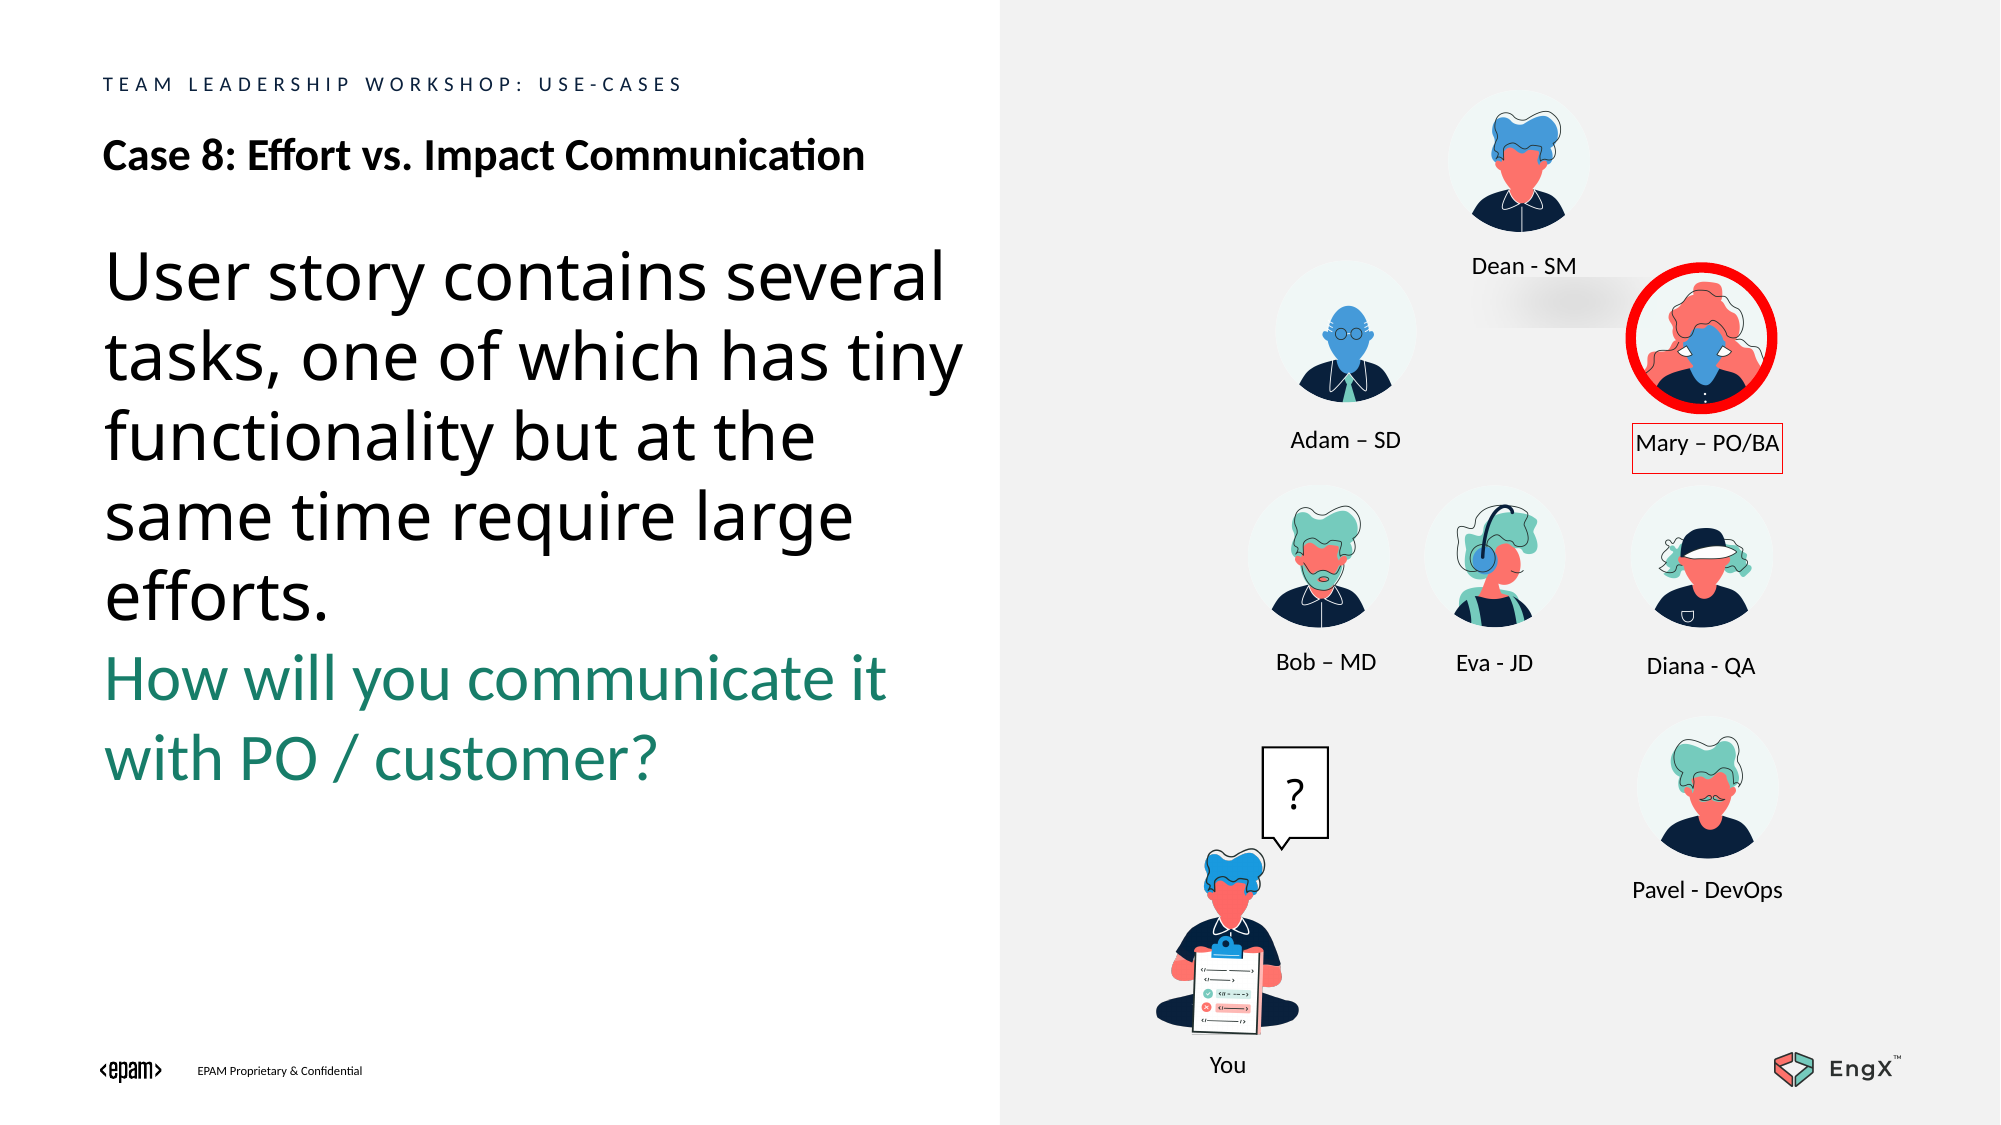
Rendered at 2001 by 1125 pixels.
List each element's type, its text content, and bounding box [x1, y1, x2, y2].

list Case 8: Effort vs. Impact Communication [102, 118, 917, 184]
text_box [1447, 90, 1600, 297]
picture [1774, 1052, 1901, 1087]
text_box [1271, 260, 1422, 471]
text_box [1153, 848, 1304, 1097]
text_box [1630, 267, 1783, 474]
text_box ? [1261, 746, 1329, 848]
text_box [1419, 485, 1570, 694]
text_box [1626, 485, 1777, 697]
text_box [1632, 716, 1783, 922]
list Team Leadership workshop: USE-cases [102, 68, 715, 118]
title User story contains several tasks, one of which has tiny functionality but at the same time require large efforts. How will you communicate it with PO / customer? [104, 233, 980, 719]
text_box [1248, 485, 1402, 693]
